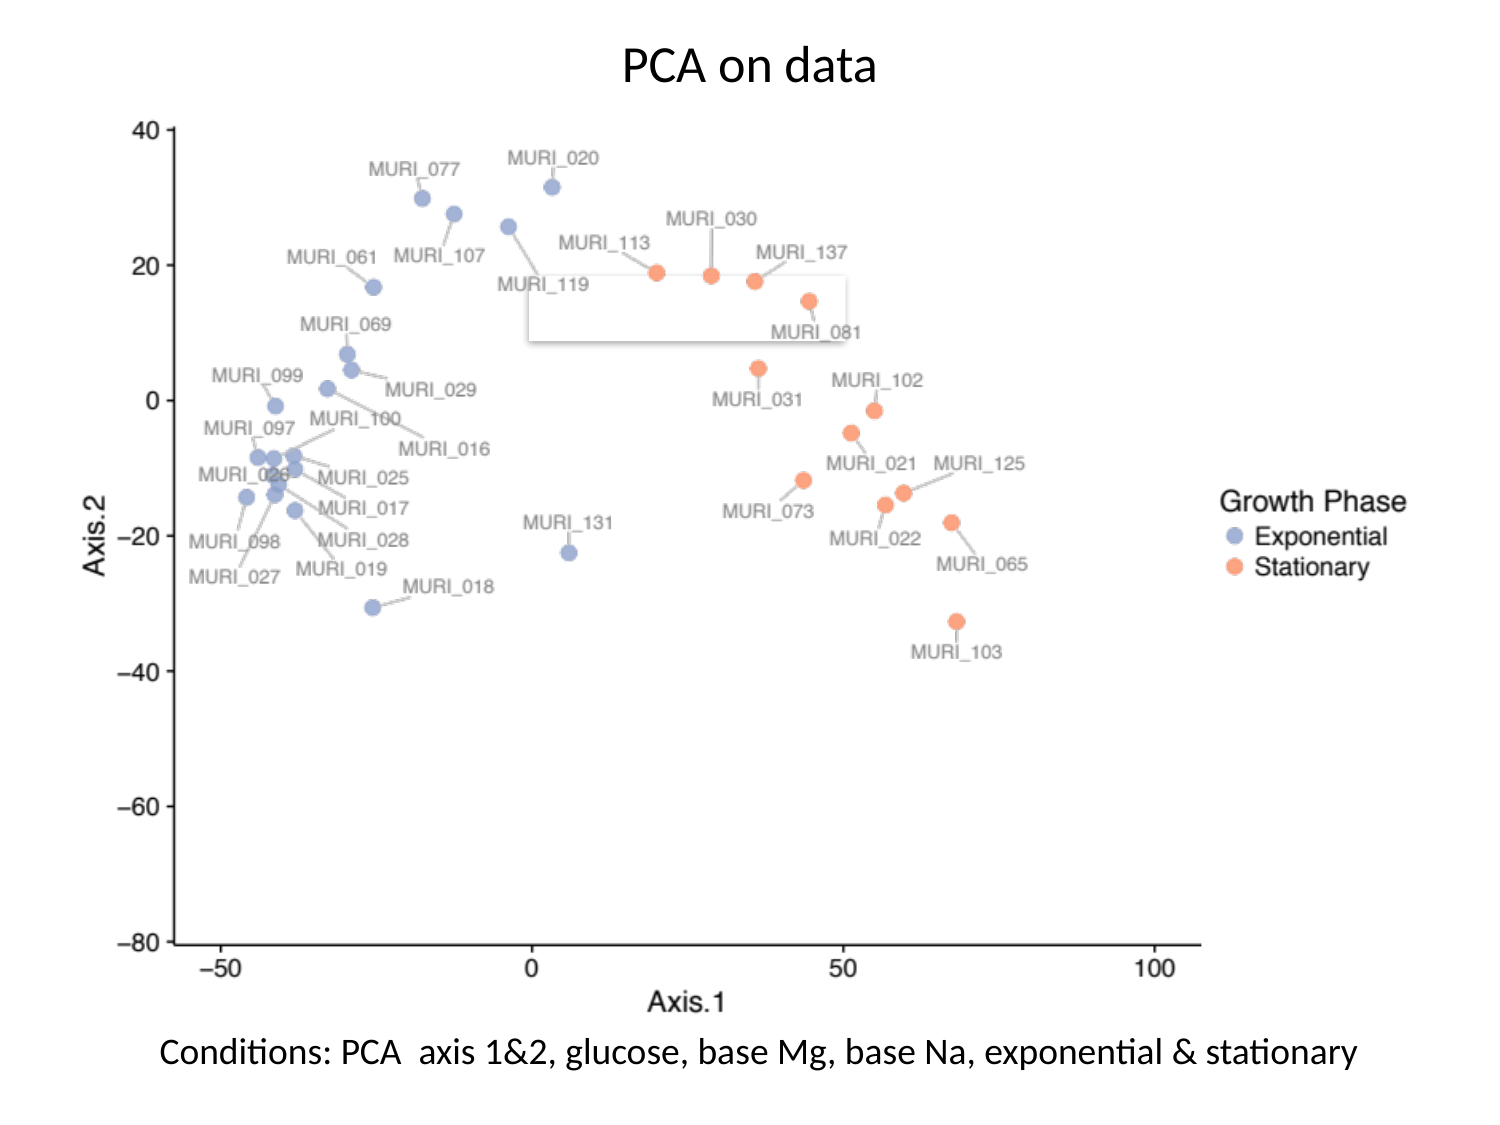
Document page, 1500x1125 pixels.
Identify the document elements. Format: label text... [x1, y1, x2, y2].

text_box Conditions: PCA axis 1&2, glucose, base Mg, base Na, exponential & stationary [116, 1038, 1403, 1125]
picture [61, 112, 1438, 1030]
title PCA on data [75, 20, 1425, 104]
